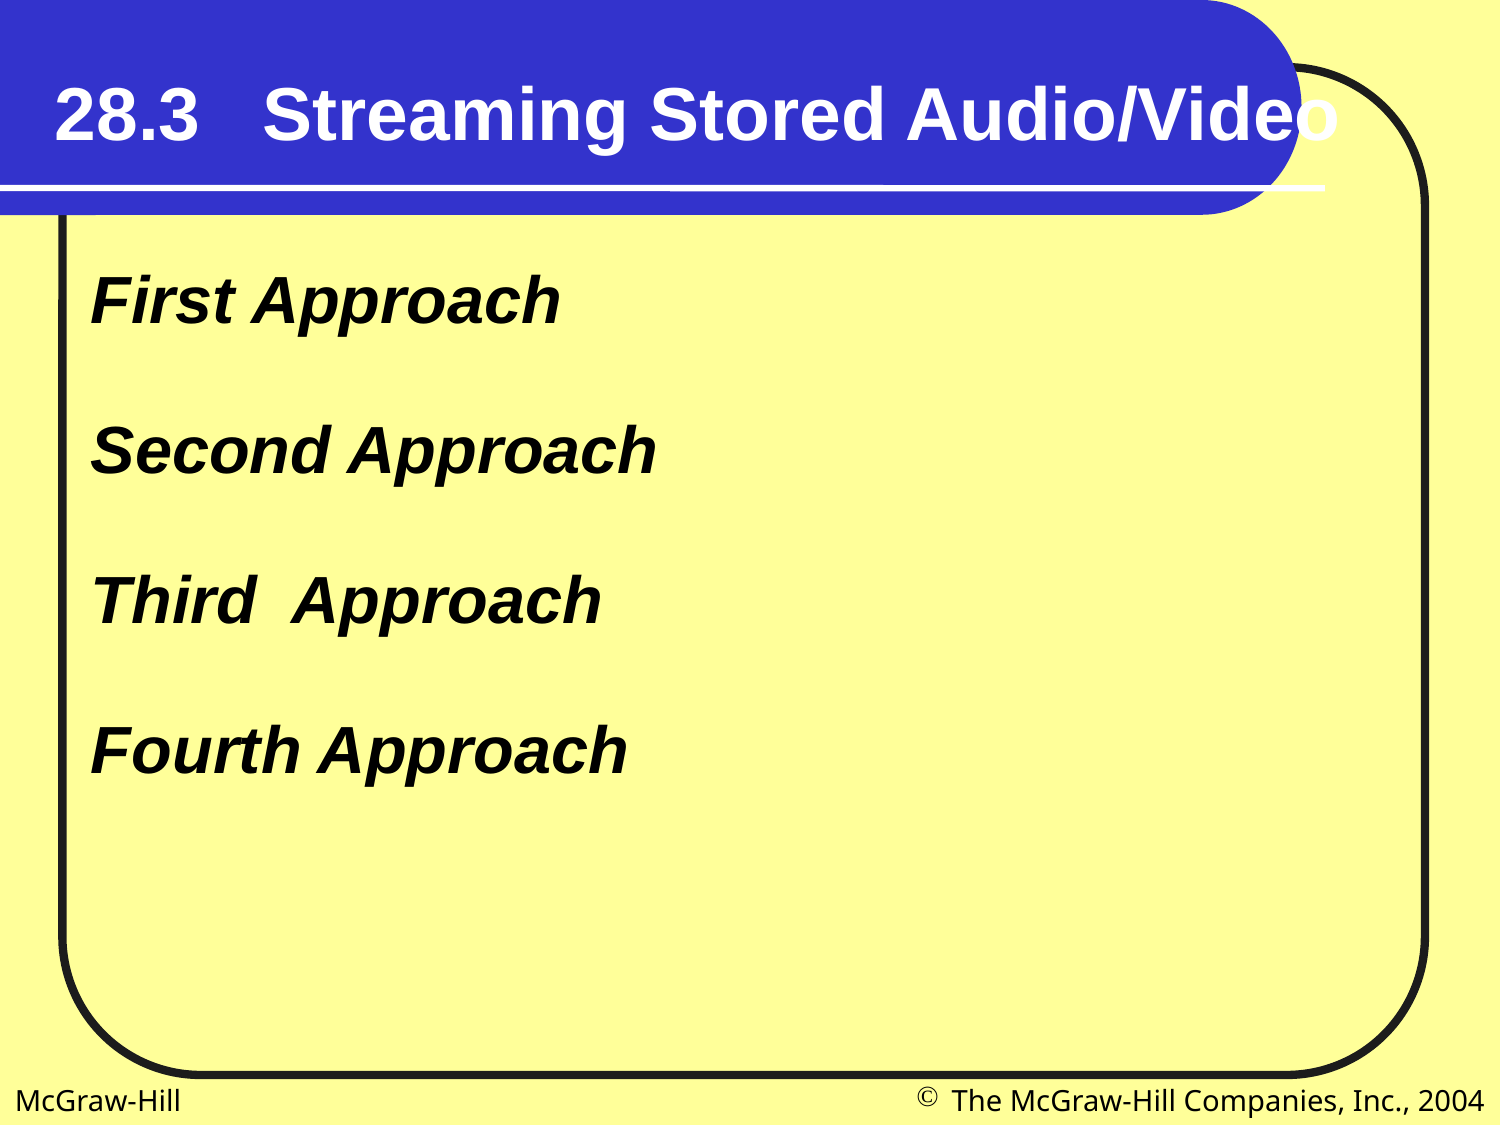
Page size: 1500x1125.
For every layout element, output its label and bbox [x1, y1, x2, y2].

text_box [0, 0, 1425, 1075]
